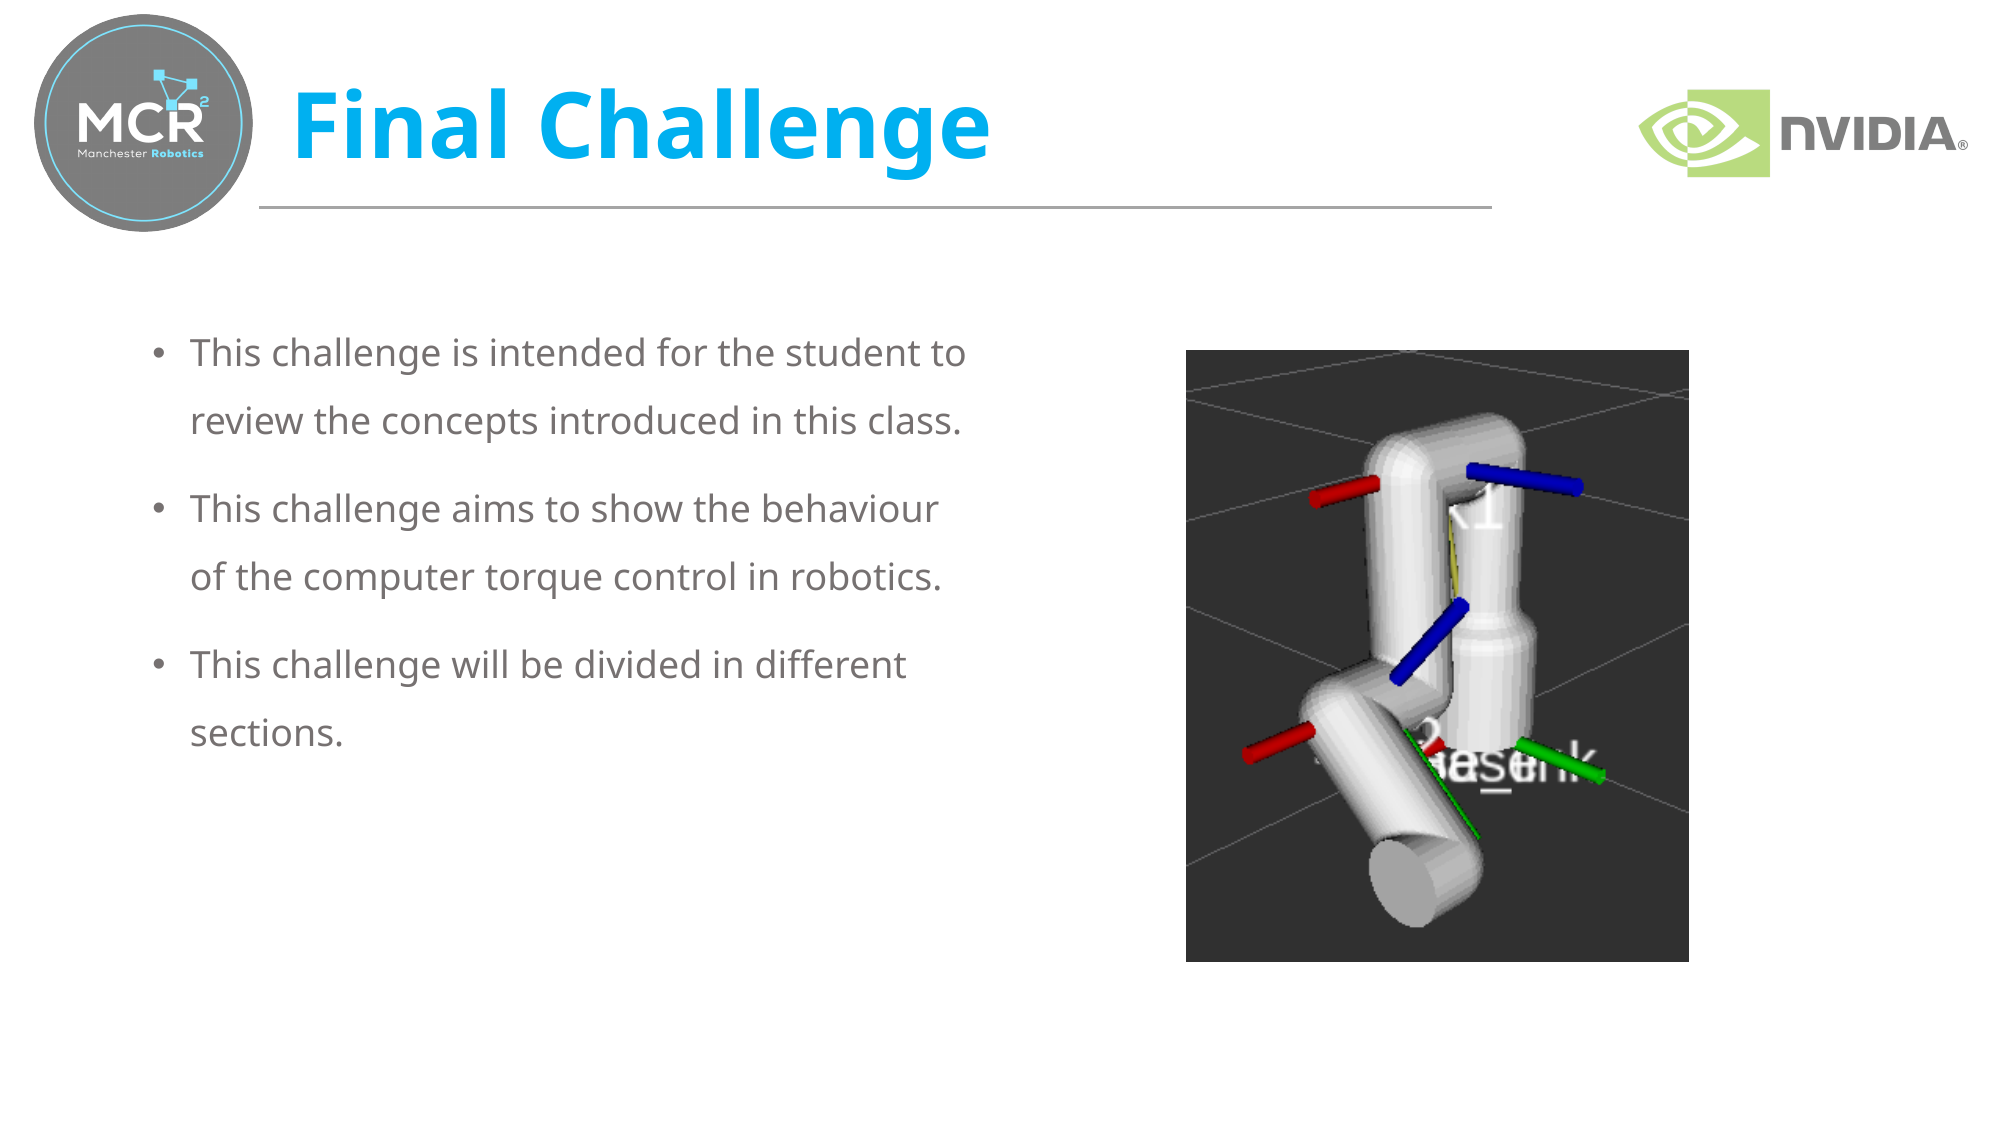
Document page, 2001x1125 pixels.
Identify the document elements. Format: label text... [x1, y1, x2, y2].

list This challenge is intended for the student to review the concepts introduced in this class. This challenge aims to show the behaviour of the computer torque control in robotics. This challenge will be divided in different sections. [137, 299, 988, 1014]
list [1186, 350, 1689, 962]
title Final Challenge [275, 19, 1615, 238]
